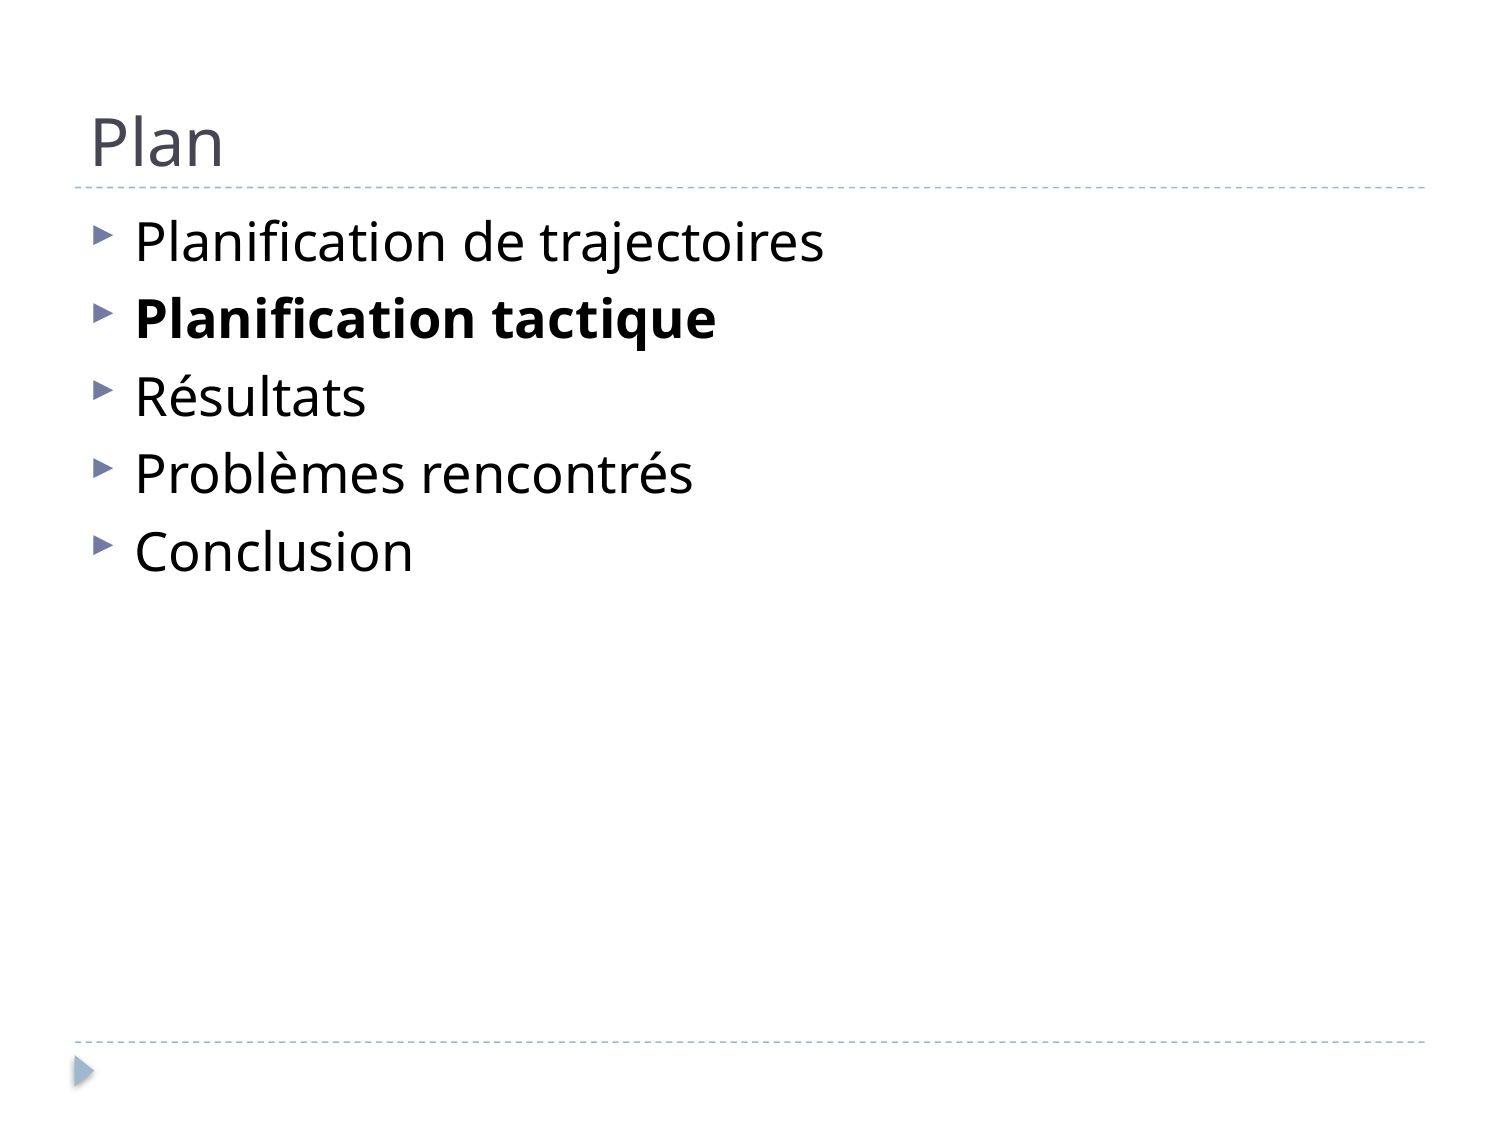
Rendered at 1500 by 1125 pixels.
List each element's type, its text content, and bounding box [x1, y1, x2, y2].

title Plan [75, 24, 1425, 188]
list Planification de trajectoires Planification tactique Résultats Problèmes rencontrés Conclusion [75, 200, 1425, 1010]
